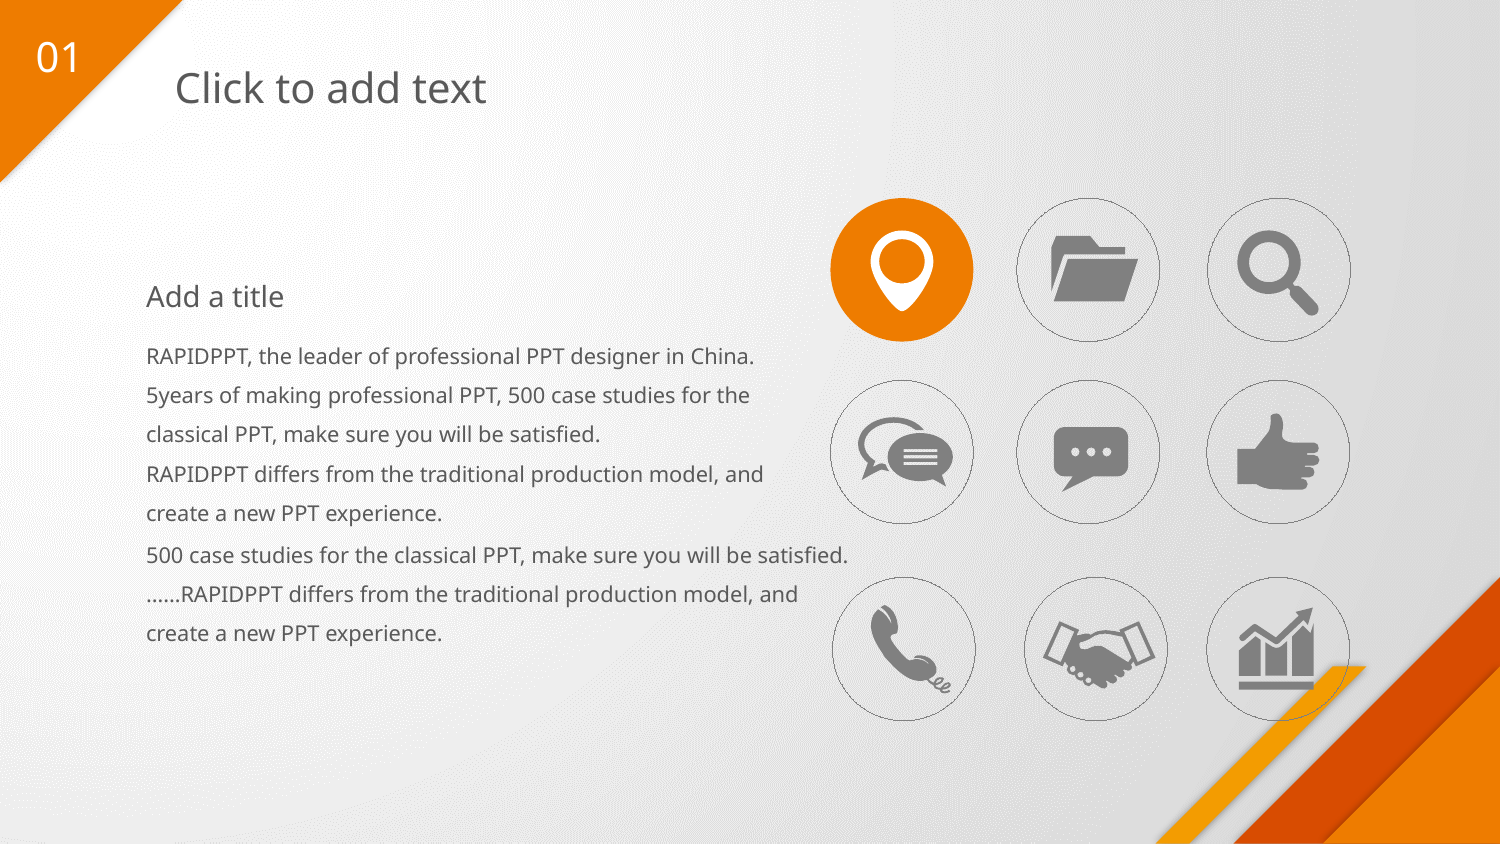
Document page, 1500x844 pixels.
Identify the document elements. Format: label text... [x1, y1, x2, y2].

text_box 500 case studies for the classical PPT, make sure you will be satisfied. ……RAPIDPPT differs from the traditional production model, and create a new PPT experience. [131, 520, 867, 654]
text_box Add a title [131, 253, 387, 321]
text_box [13, 23, 563, 121]
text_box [1206, 577, 1350, 721]
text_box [830, 380, 974, 524]
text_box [1024, 577, 1168, 721]
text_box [830, 198, 974, 342]
text_box RAPIDPPT, the leader of professional PPT designer in China. 5years of making professional PPT, 500 case studies for the classical PPT, make sure you will be satisfied. RAPIDPPT differs from the traditional production model, and create a new PPT experience. [131, 321, 847, 520]
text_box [832, 577, 976, 721]
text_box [1016, 198, 1160, 342]
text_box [1207, 198, 1351, 342]
picture [0, 0, 1500, 844]
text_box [1206, 380, 1350, 524]
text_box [1016, 380, 1160, 524]
